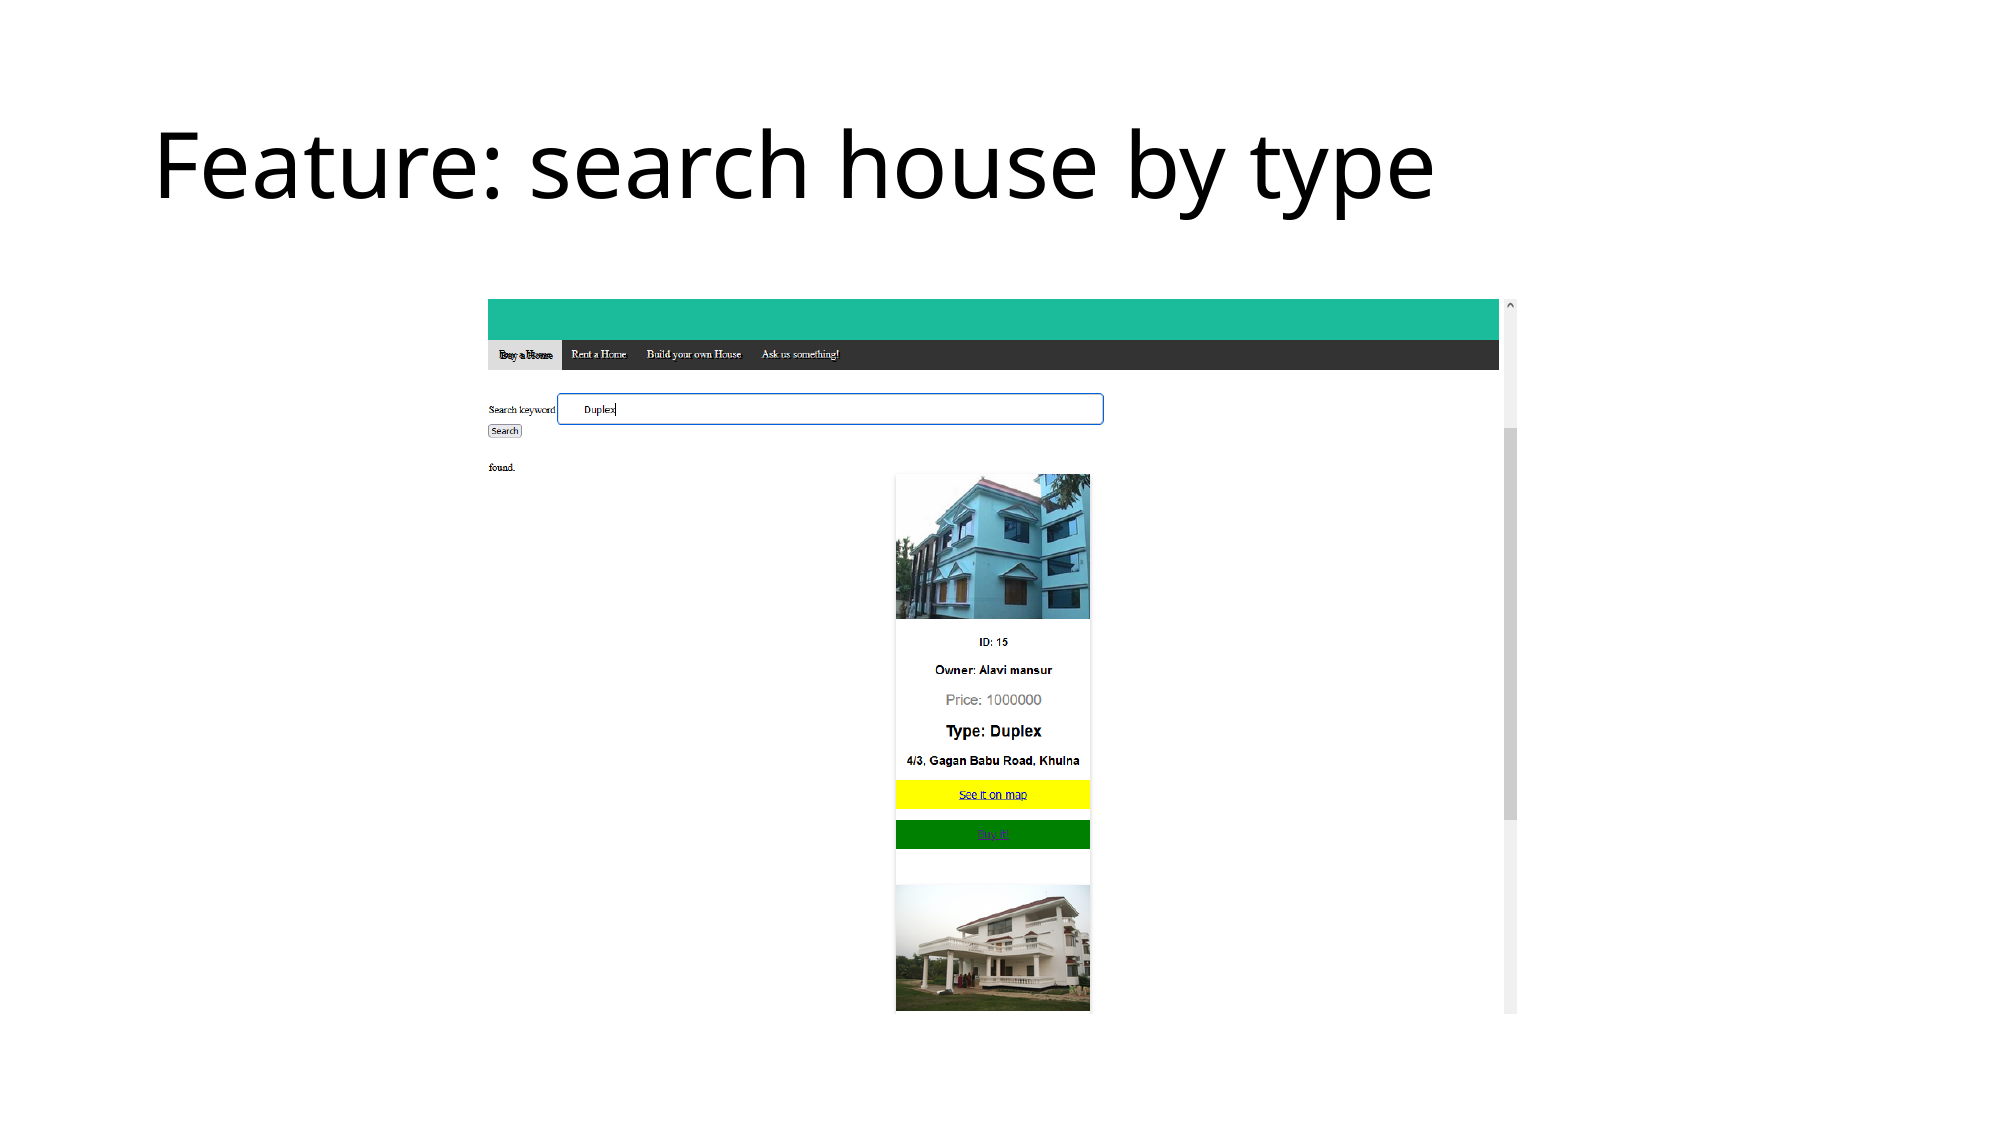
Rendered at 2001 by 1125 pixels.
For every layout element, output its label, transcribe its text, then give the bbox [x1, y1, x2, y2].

title Feature: search house by type [137, 59, 1863, 278]
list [483, 299, 1517, 1014]
